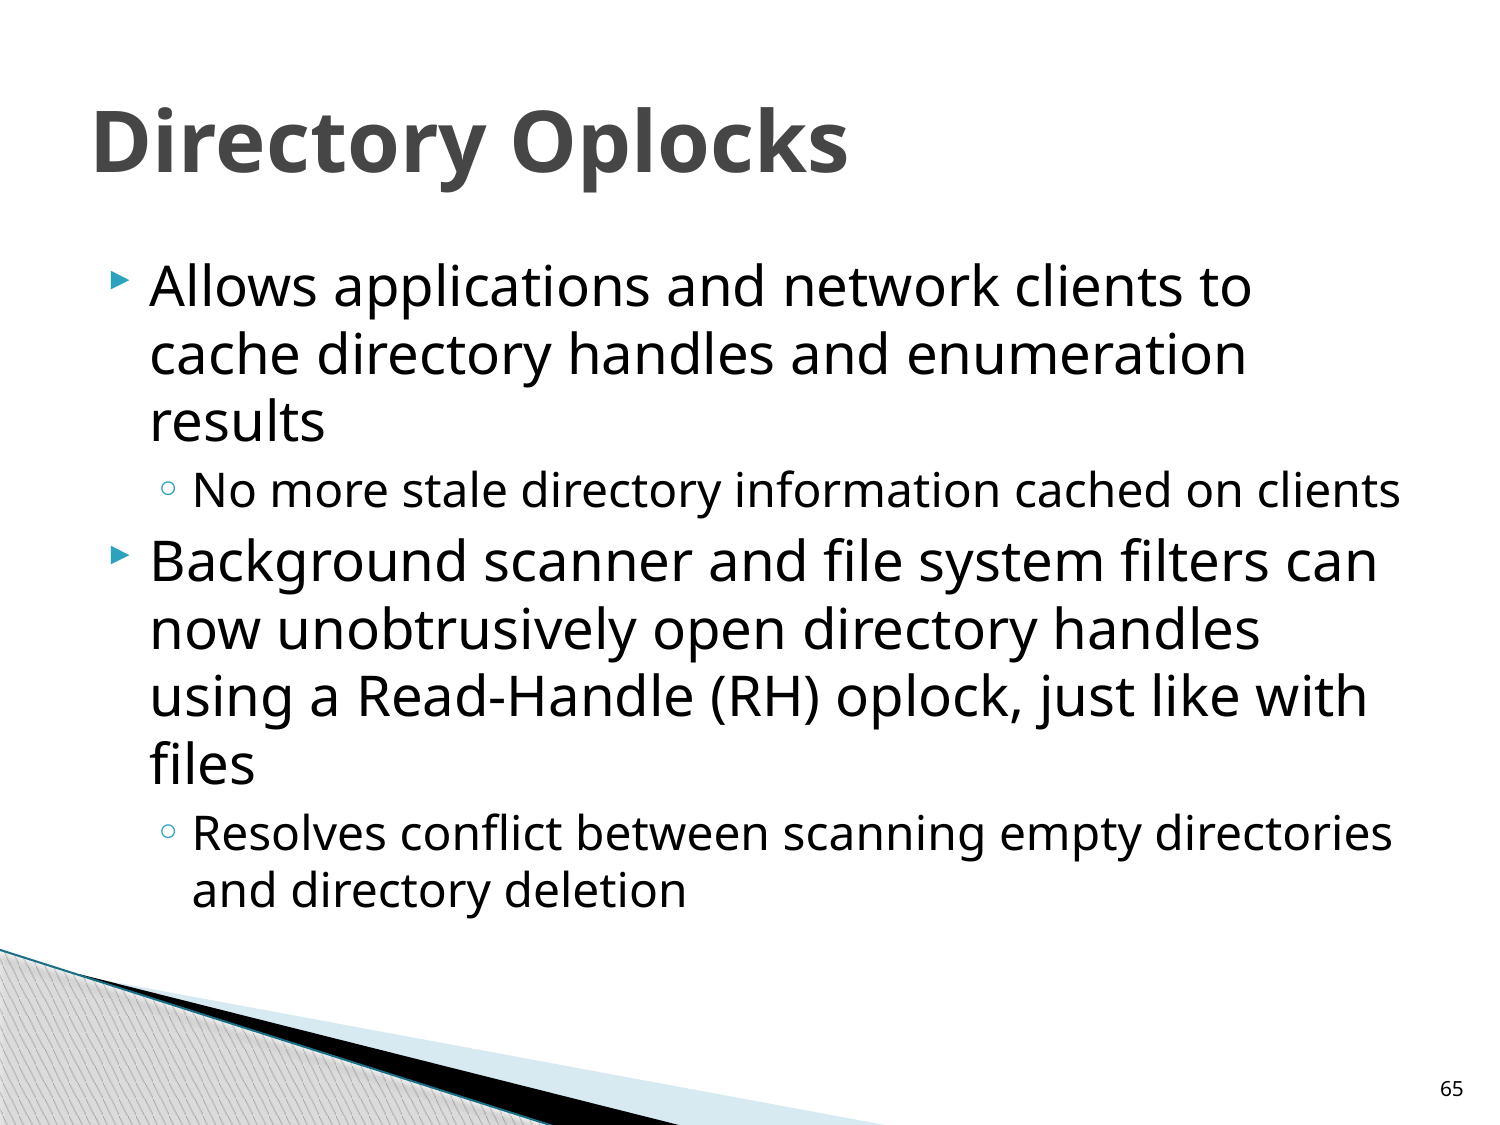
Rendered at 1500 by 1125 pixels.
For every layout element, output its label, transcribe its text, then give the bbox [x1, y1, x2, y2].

title Directory Oplocks [75, 45, 1425, 233]
list Allows applications and network clients to cache directory handles and enumeration results No more stale directory information cached on clients Background scanner and file system filters can now unobtrusively open directory handles using a Read-Handle (RH) oplock, just like with files Resolves conflict between scanning empty directories and directory deletion [75, 243, 1425, 986]
slide_number 65 [1418, 1051, 1479, 1112]
